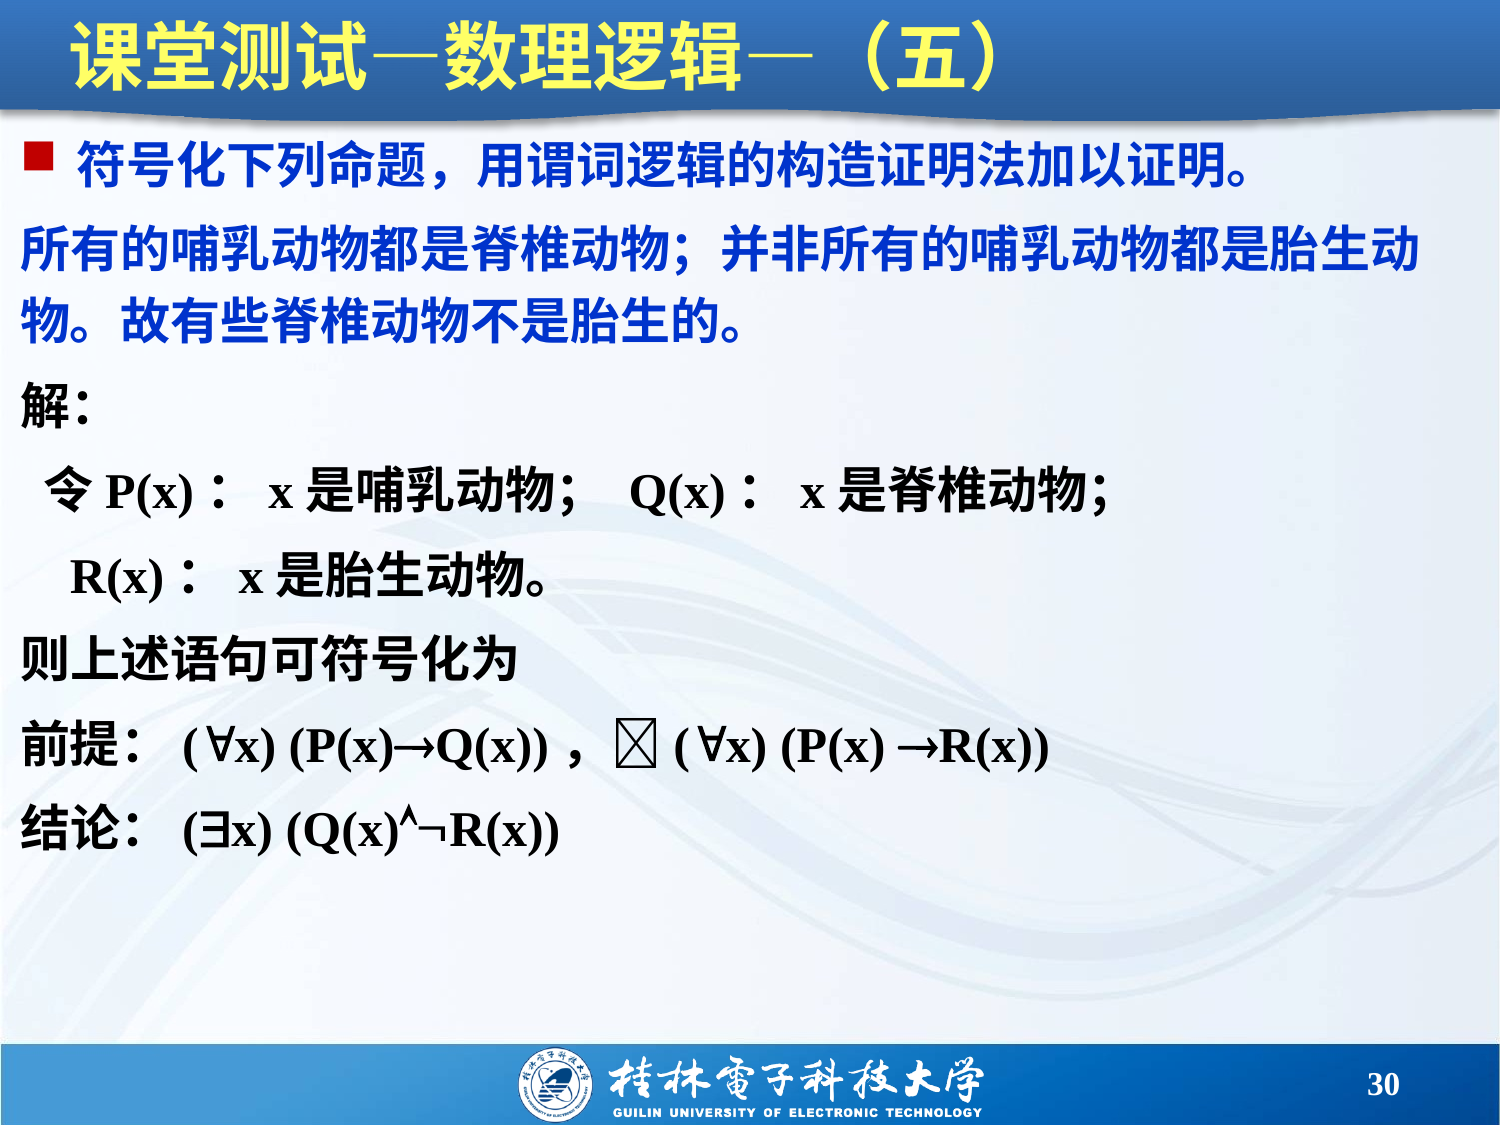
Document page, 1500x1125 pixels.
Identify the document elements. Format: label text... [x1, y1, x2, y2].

picture [0, 0, 1500, 1125]
title 课堂测试—数理逻辑—（五） [53, 0, 1436, 113]
list 符号化下列命题，用谓词逻辑的构造证明法加以证明。 所有的哺乳动物都是脊椎动物；并非所有的哺乳动物都是胎生动物。故有些脊椎动物不是胎生的。 解： 令P(x)：x是哺乳动物； Q(x)：x是脊椎动物； R(x)：x是胎生动物。 则上述语句可符号化为 前提：(x) (P(x)Q(x))，(x) (P(x) R(x)) 结论：(x) (Q(x)R(x)) [5, 113, 1447, 917]
